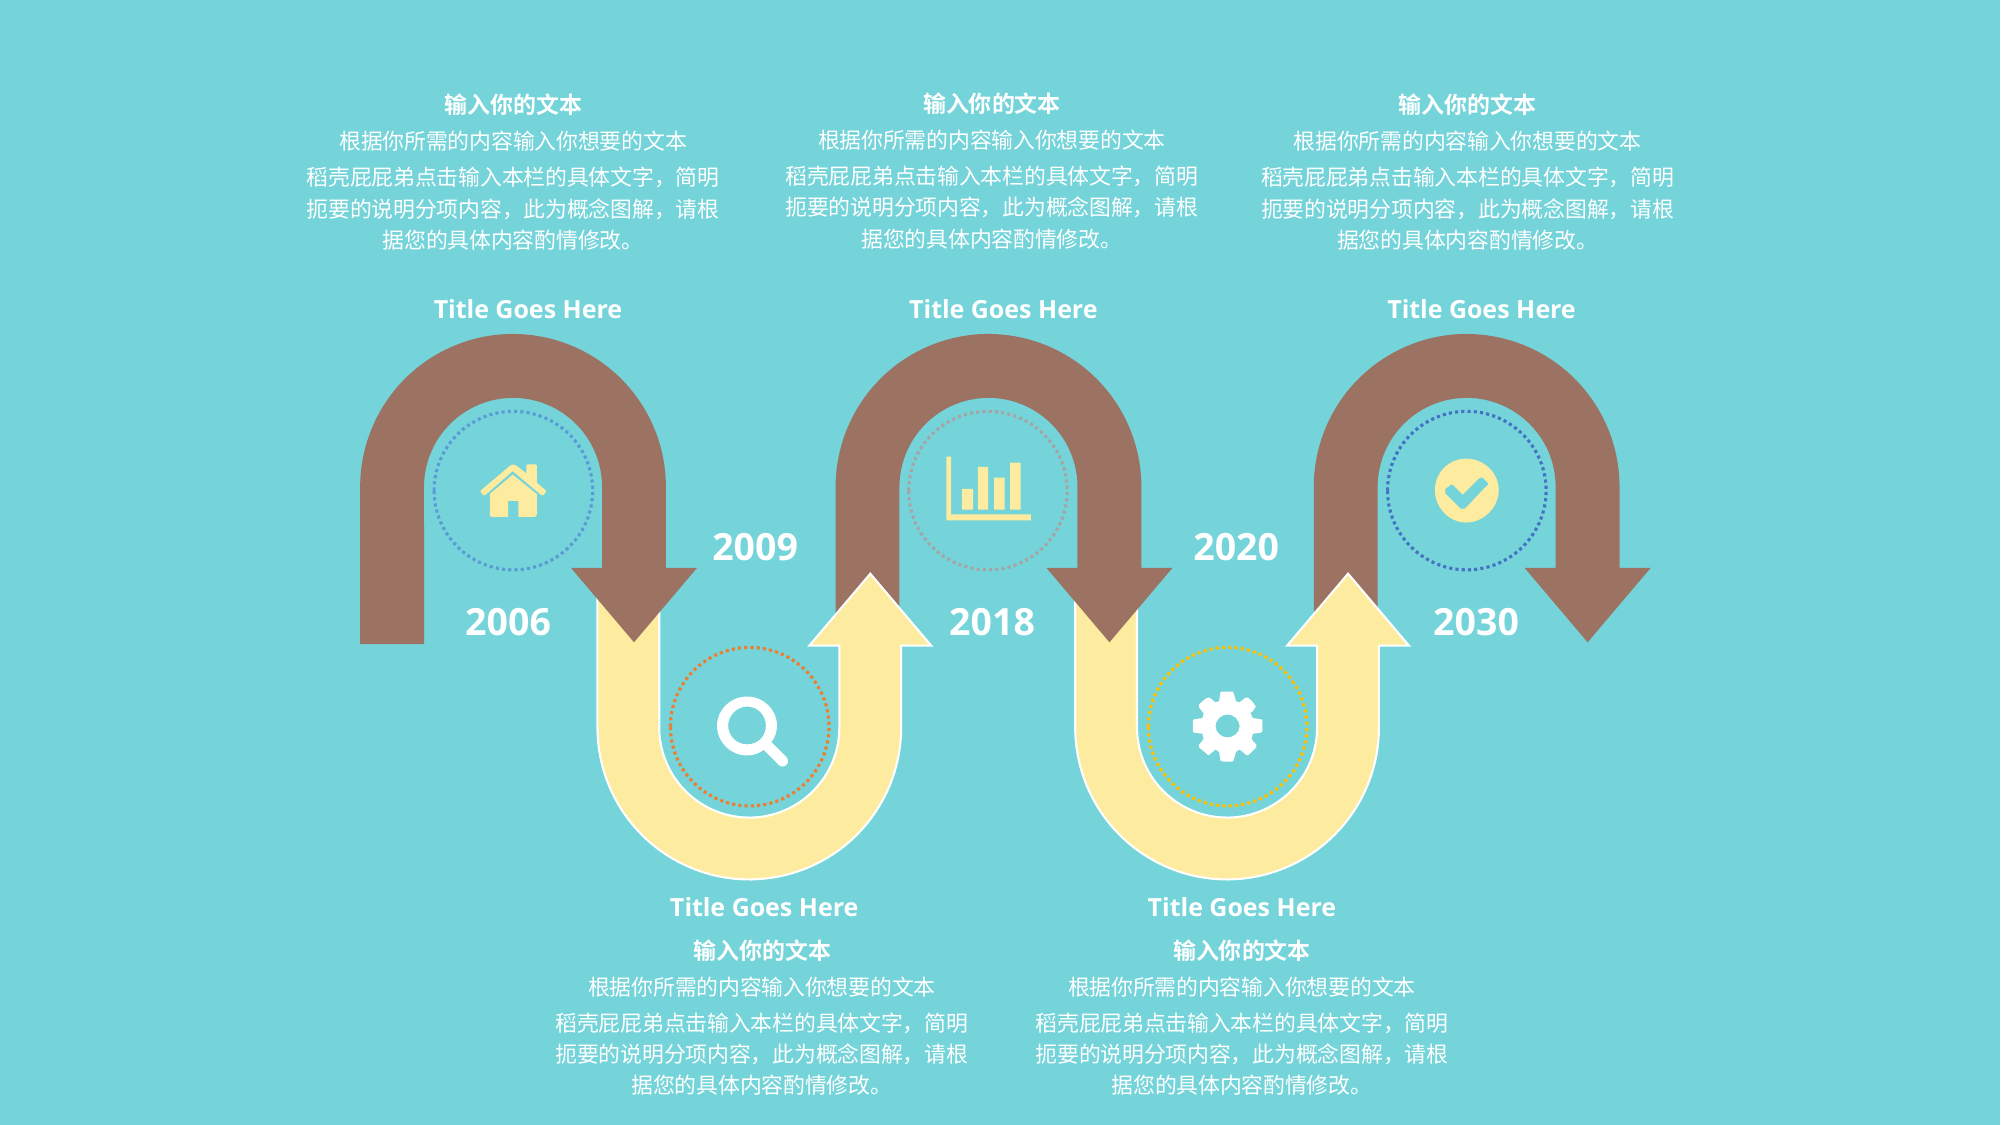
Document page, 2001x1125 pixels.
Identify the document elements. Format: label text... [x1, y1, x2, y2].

text_box Title Goes Here [1106, 891, 1378, 922]
text_box Title Goes Here [868, 293, 1139, 324]
text_box 2009 [712, 523, 799, 569]
text_box Title Goes Here [392, 293, 664, 324]
text_box [596, 572, 934, 881]
text_box 输入你的文本 根据你所需的内容输入你想要的文本 稻壳屁屁弟点击输入本栏的具体文字，简明扼要的说明分项内容，此为概念图解，请根据您的具体内容酌情修改。 [287, 76, 740, 262]
text_box [1147, 646, 1308, 807]
text_box 输入你的文本 根据你所需的内容输入你想要的文本 稻壳屁屁弟点击输入本栏的具体文字，简明扼要的说明分项内容，此为概念图解，请根据您的具体内容酌情修改。 [766, 75, 1218, 261]
text_box [1074, 572, 1412, 881]
text_box 2030 [1432, 597, 1520, 643]
text_box [1192, 691, 1263, 762]
text_box 输入你的文本 根据你所需的内容输入你想要的文本 稻壳屁屁弟点击输入本栏的具体文字，简明扼要的说明分项内容，此为概念图解，请根据您的具体内容酌情修改。 [1016, 922, 1468, 1108]
text_box [946, 456, 1031, 521]
text_box [717, 696, 789, 767]
text_box [1434, 458, 1499, 523]
text_box [669, 646, 831, 807]
text_box [1313, 333, 1651, 643]
text_box 输入你的文本 根据你所需的内容输入你想要的文本 稻壳屁屁弟点击输入本栏的具体文字，简明扼要的说明分项内容，此为概念图解，请根据您的具体内容酌情修改。 [1241, 76, 1694, 262]
text_box Title Goes Here [628, 891, 900, 921]
text_box [1386, 410, 1548, 571]
text_box 输入你的文本 根据你所需的内容输入你想要的文本 稻壳屁屁弟点击输入本栏的具体文字，简明扼要的说明分项内容，此为概念图解，请根据您的具体内容酌情修改。 [536, 921, 988, 1108]
text_box [480, 464, 546, 517]
text_box [907, 410, 1069, 571]
text_box [835, 333, 1173, 643]
text_box 2006 [465, 597, 552, 643]
text_box [433, 410, 594, 571]
text_box [360, 333, 698, 645]
text_box 2020 [1193, 523, 1280, 569]
text_box Title Goes Here [1346, 293, 1618, 324]
text_box 2018 [948, 597, 1036, 643]
